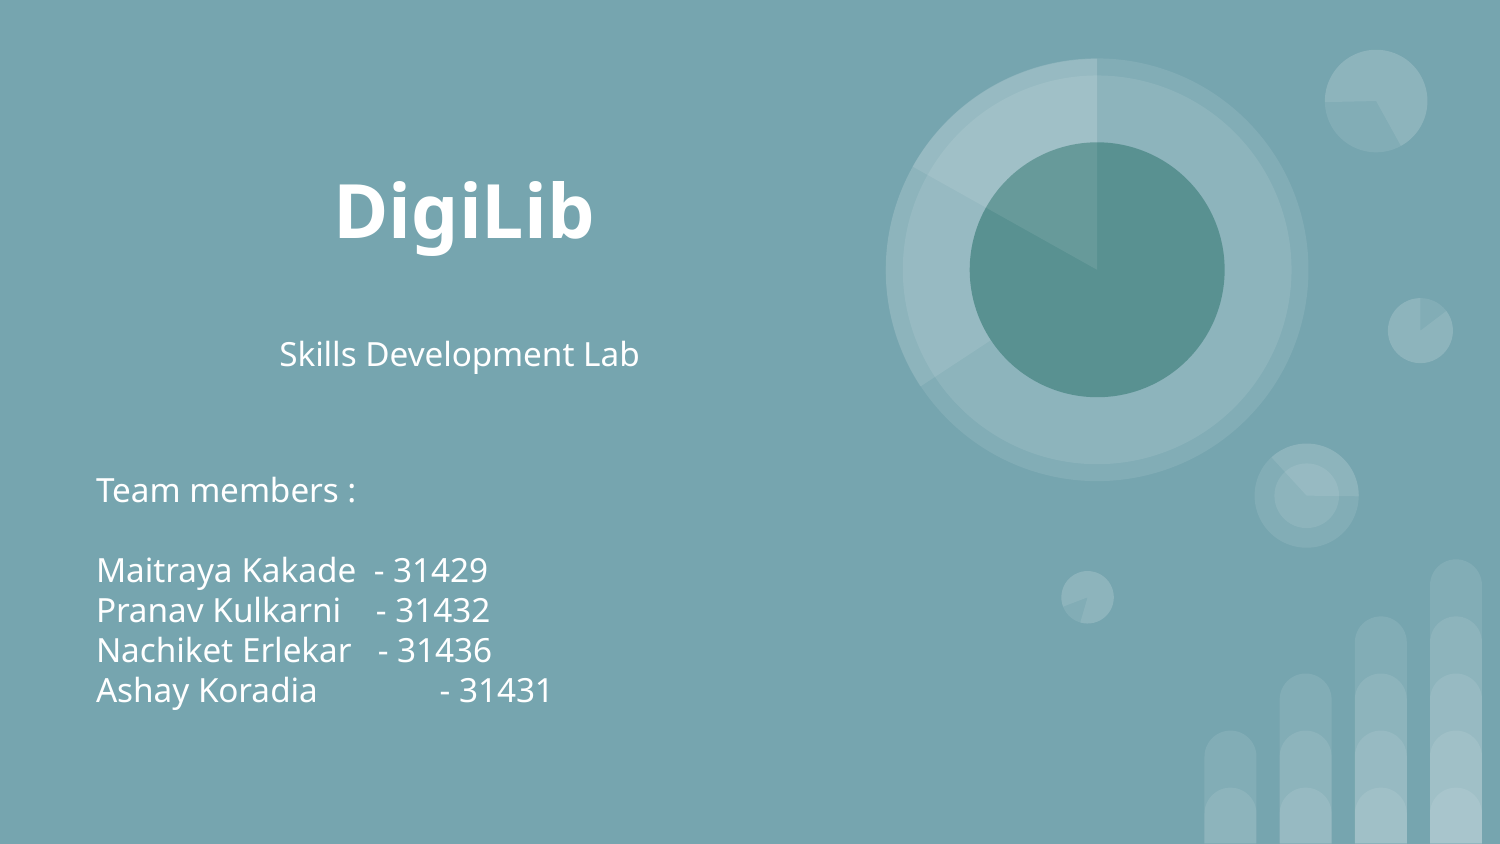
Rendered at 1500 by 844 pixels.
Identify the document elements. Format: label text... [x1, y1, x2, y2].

title DigiLib Skills Development Lab [115, 114, 814, 422]
subtitle Team members : Maitraya Kakade - 31429 Pranav Kulkarni - 31432 Nachiket Erlekar - 31436 Ashay Koradia - 31431 [81, 454, 780, 711]
